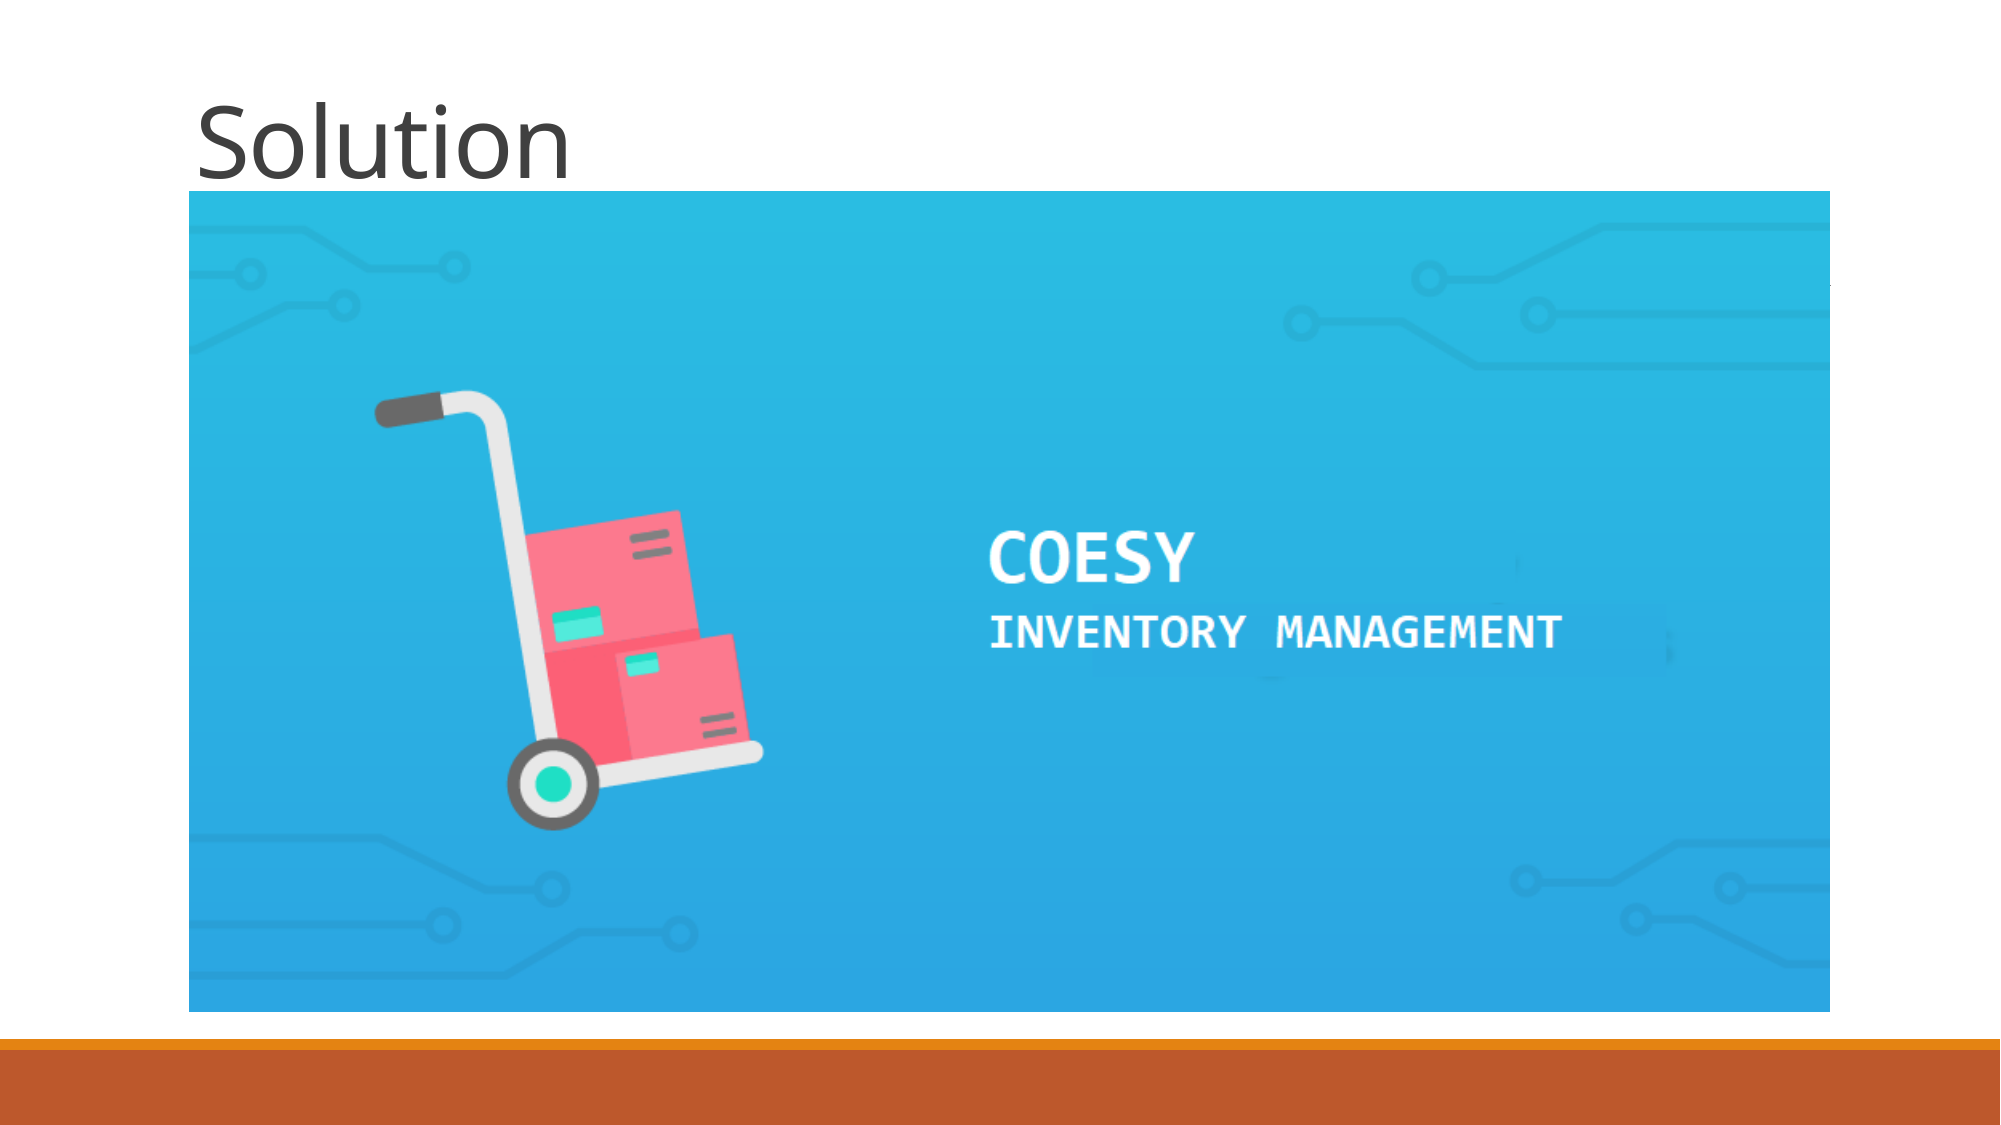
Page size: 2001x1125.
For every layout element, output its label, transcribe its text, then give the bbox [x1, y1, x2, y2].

picture [188, 190, 1831, 1013]
title Solution [180, 47, 1830, 207]
